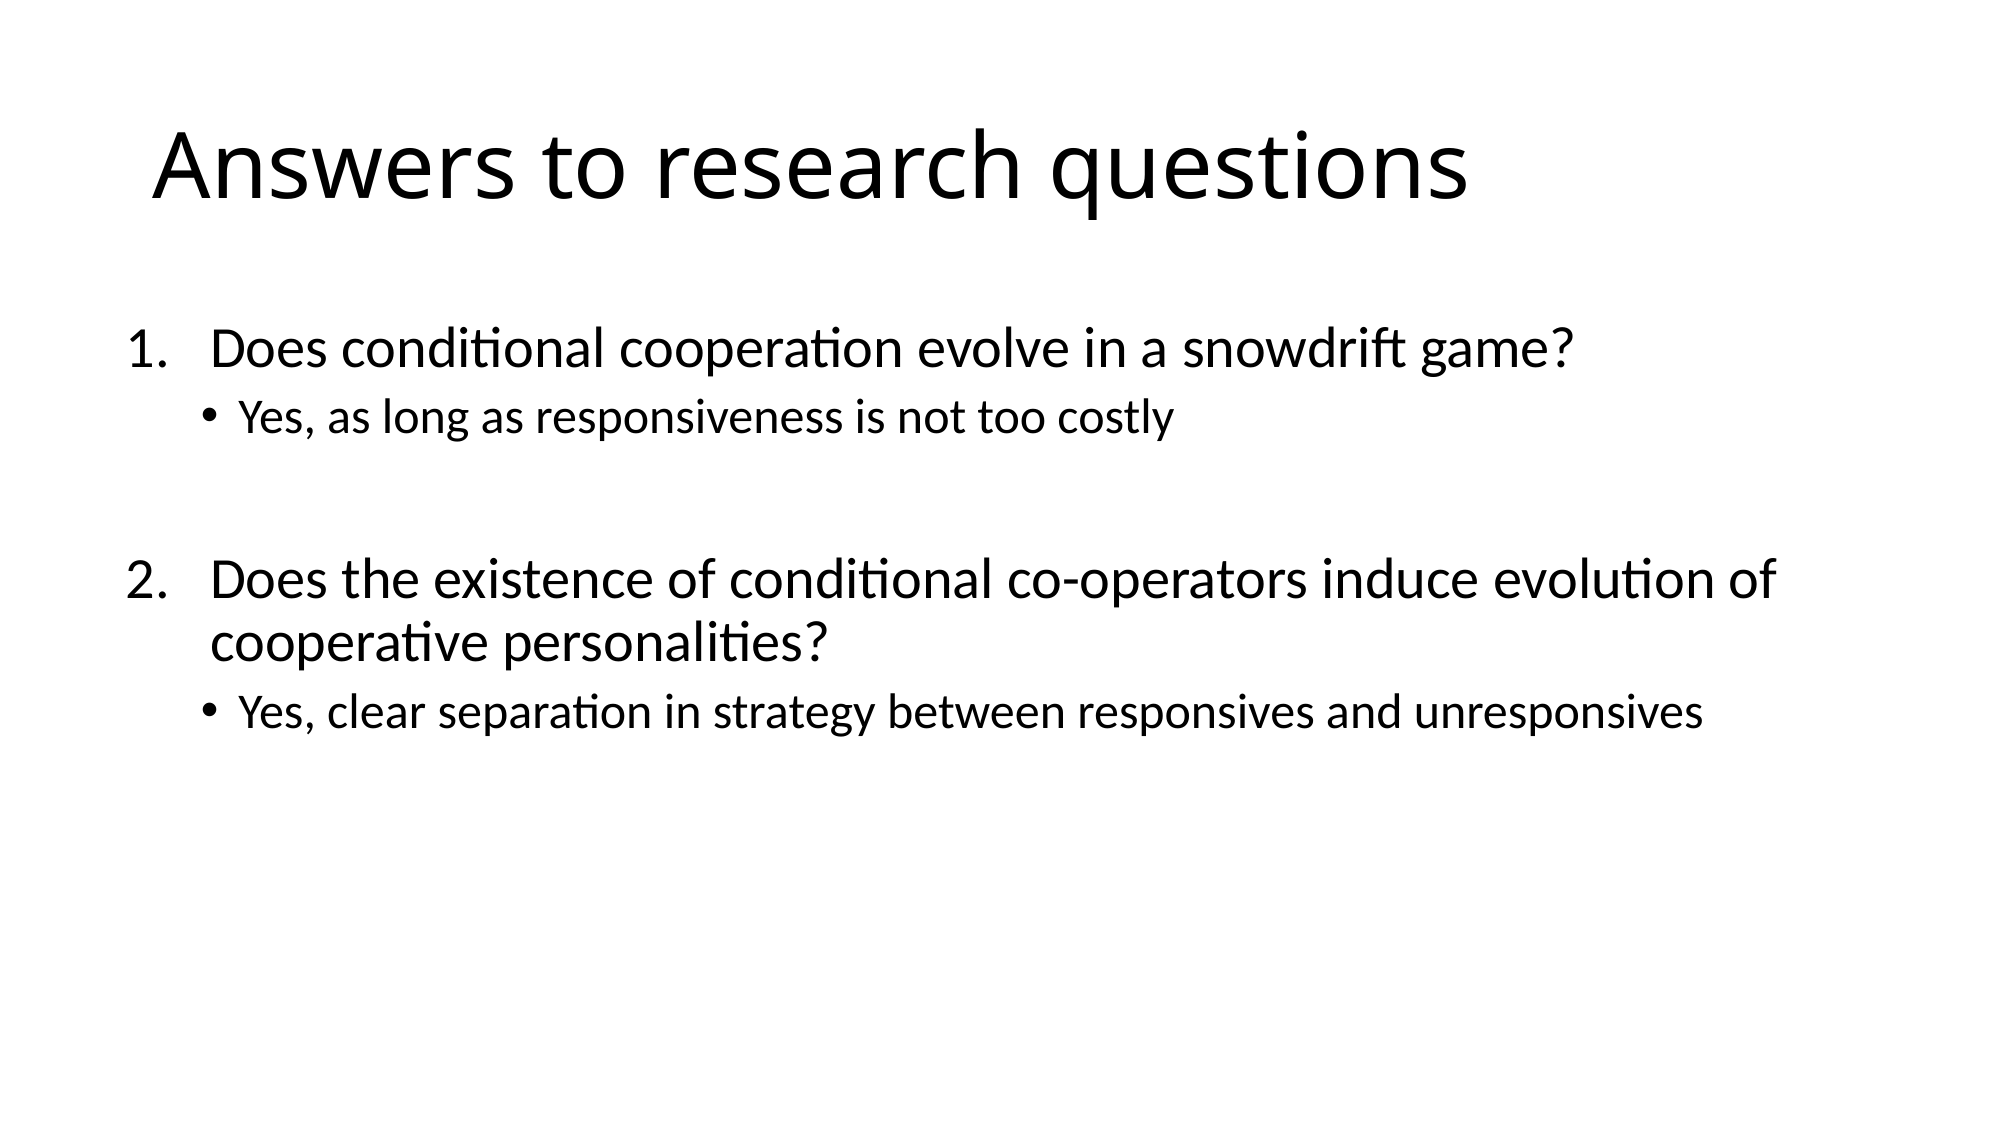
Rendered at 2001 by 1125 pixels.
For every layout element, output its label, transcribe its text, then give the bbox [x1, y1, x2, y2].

title Answers to research questions [137, 59, 1863, 278]
list Does conditional cooperation evolve in a snowdrift game? Yes, as long as responsiveness is not too costly Does the existence of conditional co-operators induce evolution of cooperative personalities? Yes, clear separation in strategy between responsives and unresponsives [110, 309, 1836, 1024]
